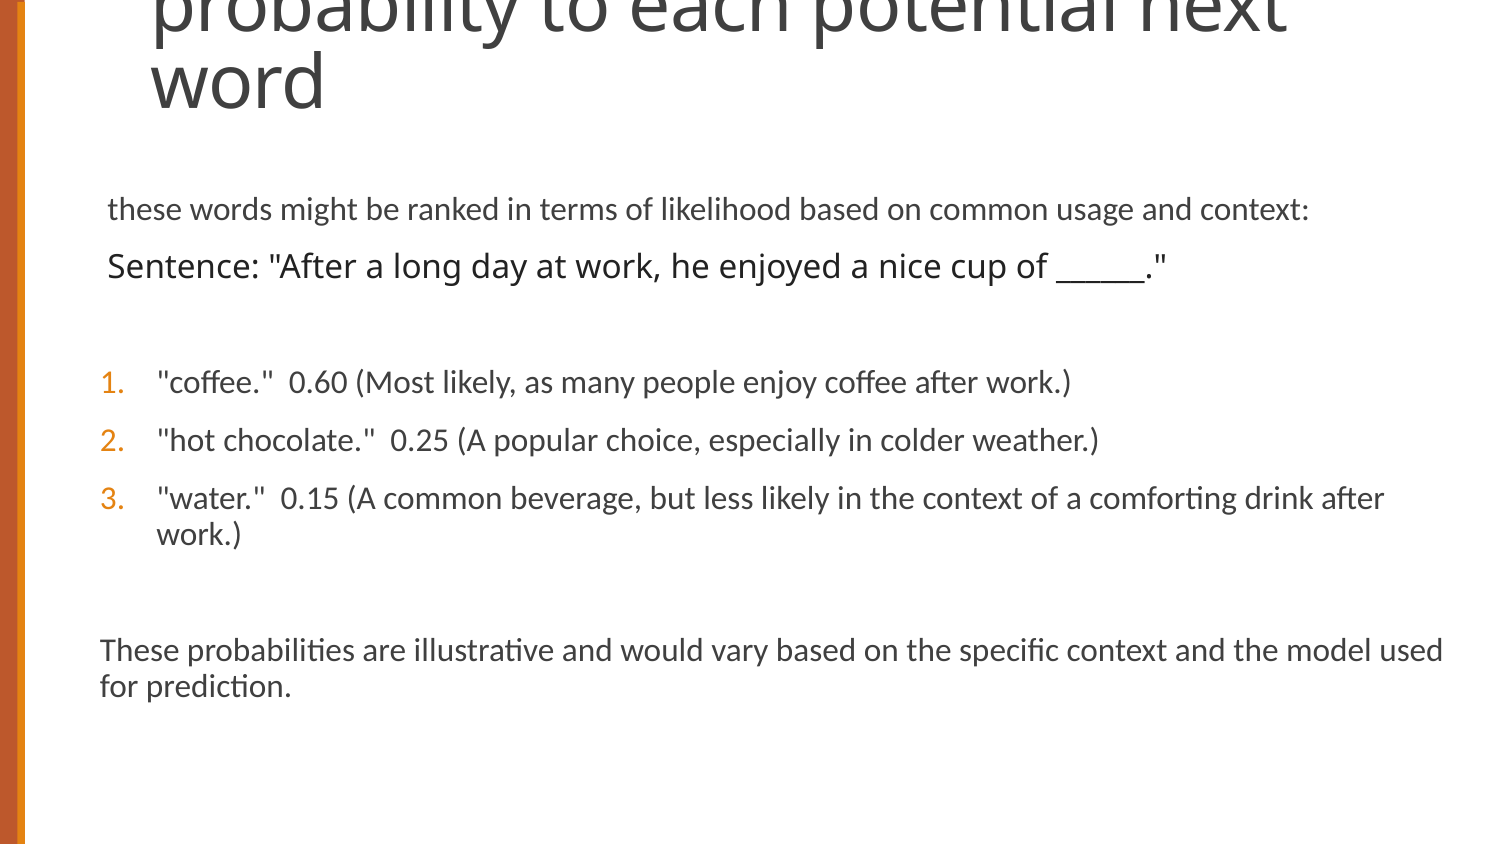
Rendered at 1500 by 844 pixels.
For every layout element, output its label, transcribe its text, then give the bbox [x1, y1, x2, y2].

list these words might be ranked in terms of likelihood based on common usage and context: Sentence: "After a long day at work, he enjoyed a nice cup of ______." "coffee." 0.60 (Most likely, as many people enjoy coffee after work.) "hot chocolate." 0.25 (A popular choice, especially in colder weather.) "water." 0.15 (A common beverage, but less likely in the context of a comforting drink after work.) These probabilities are illustrative and would vary based on the specific context and the model used for prediction. [99, 184, 1468, 747]
title probability to each potential next word [135, 19, 1373, 132]
